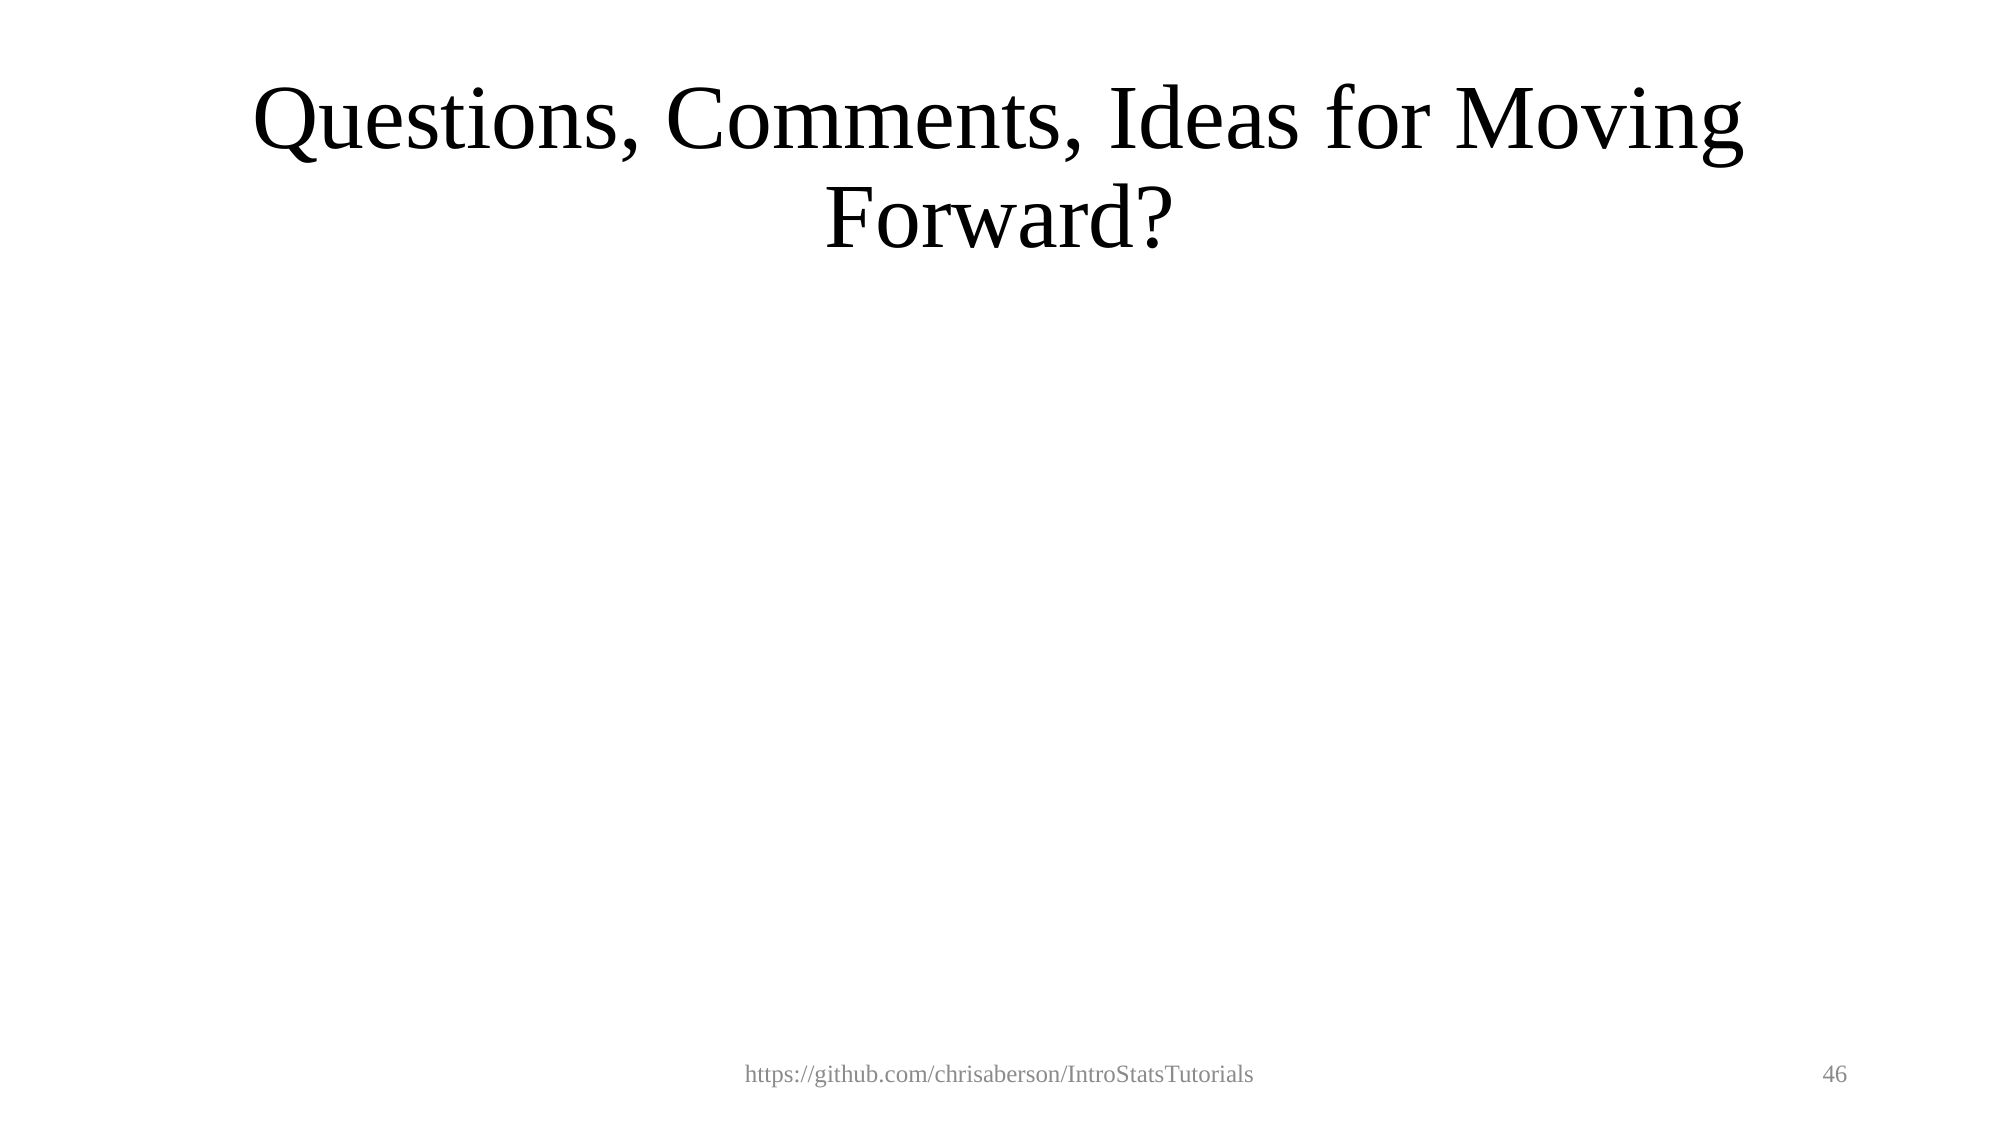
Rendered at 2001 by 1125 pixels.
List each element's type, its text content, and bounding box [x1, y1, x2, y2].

title Questions, Comments, Ideas for Moving Forward? [137, 59, 1863, 278]
slide_number 46 [1412, 1042, 1863, 1103]
footer https://github.com/chrisaberson/IntroStatsTutorials [662, 1042, 1338, 1103]
